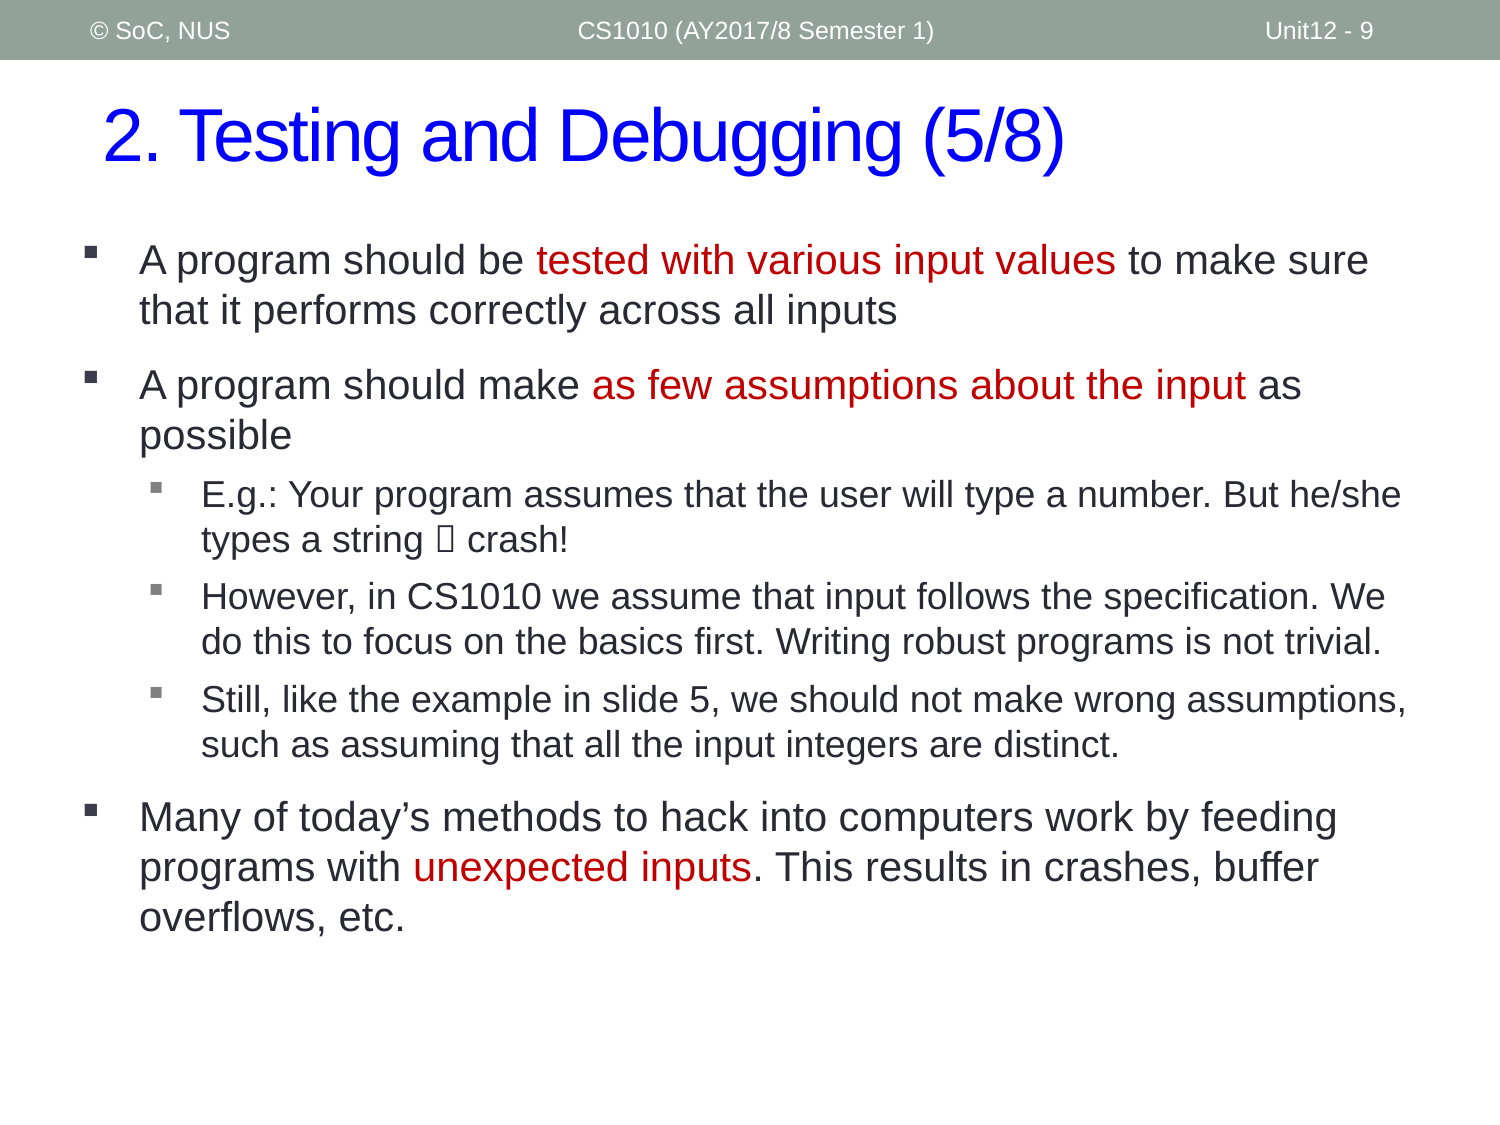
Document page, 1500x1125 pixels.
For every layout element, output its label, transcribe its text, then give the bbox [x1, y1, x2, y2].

title 2. Testing and Debugging (5/8) [87, 62, 1463, 200]
footer CS1010 (AY2017/8 Semester 1) [562, 3, 1238, 57]
slide_number © SoC, NUS [75, 3, 550, 57]
slide_number Unit12 - 9 [1250, 3, 1425, 57]
list A program should be tested with various input values to make sure that it performs correctly across all inputs A program should make as few assumptions about the input as possible E.g.: Your program assumes that the user will type a number. But he/she types a string  crash! However, in CS1010 we assume that input follows the specification. We do this to focus on the basics first. Writing robust programs is not trivial. Still, like the example in slide 5, we should not make wrong assumptions, such as assuming that all the input integers are distinct. Many of today’s methods to hack into computers work by feeding programs with unexpected inputs. This results in crashes, buffer overflows, etc. [66, 224, 1425, 990]
